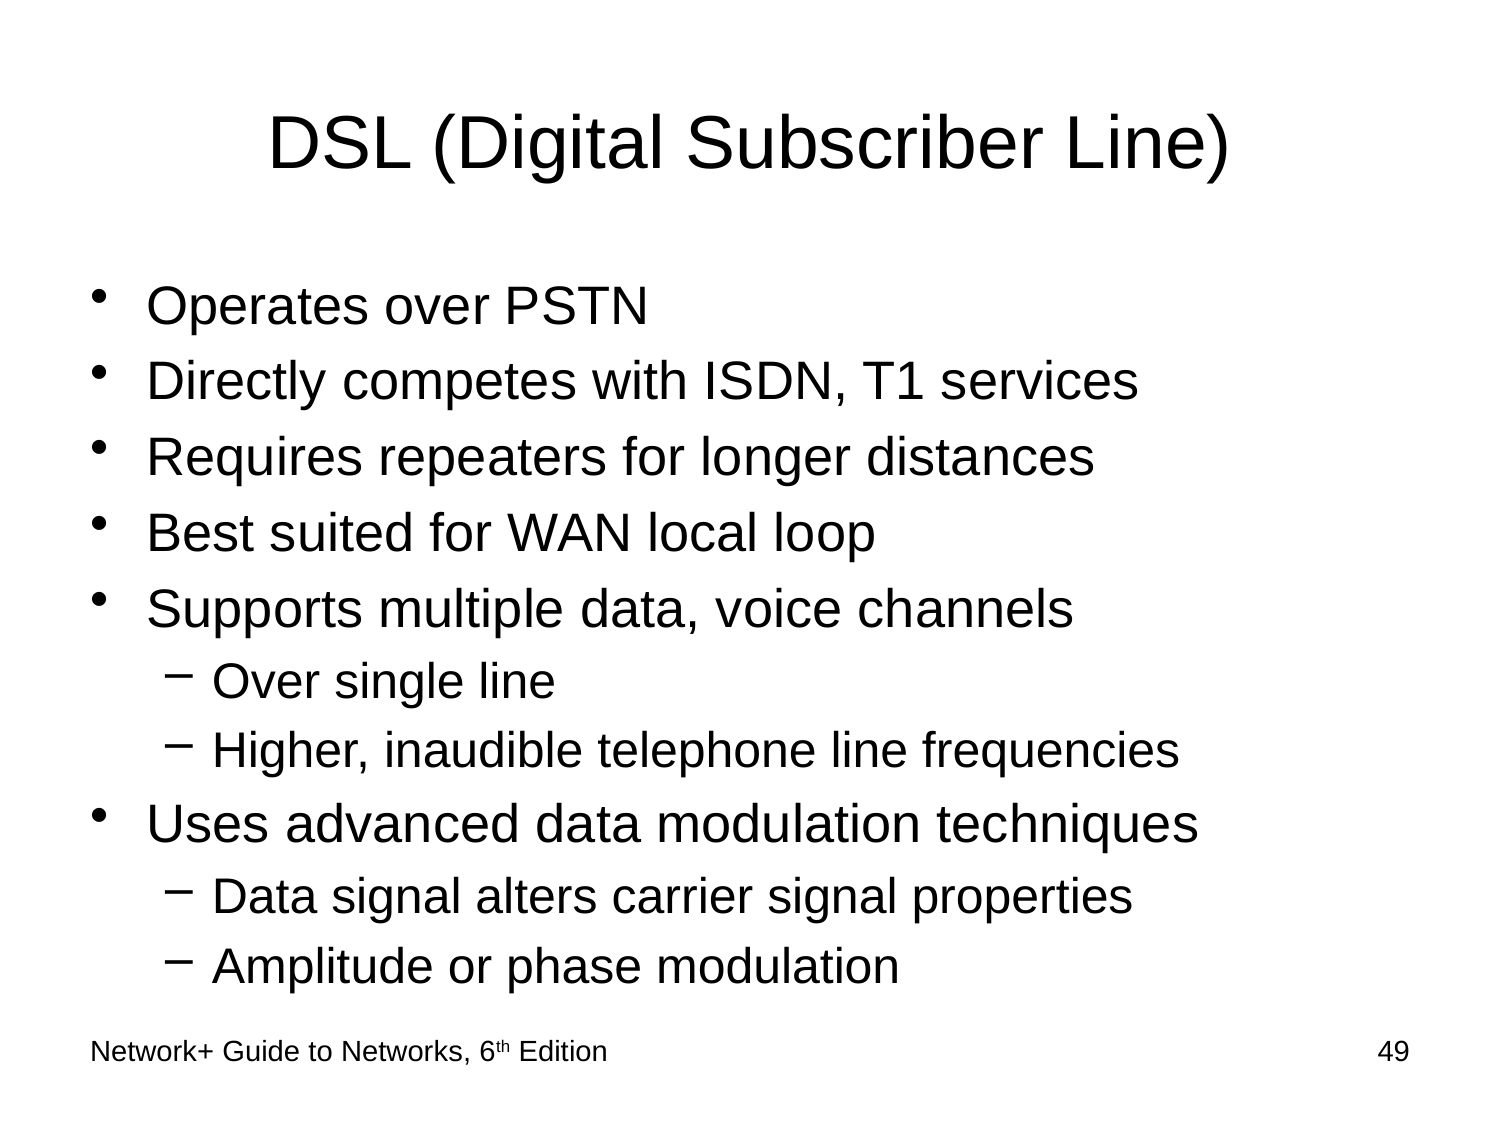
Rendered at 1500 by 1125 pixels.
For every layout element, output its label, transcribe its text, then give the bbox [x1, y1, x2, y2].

list Operates over PSTN Directly competes with ISDN, T1 services Requires repeaters for longer distances Best suited for WAN local loop Supports multiple data, voice channels Over single line Higher, inaudible telephone line frequencies Uses advanced data modulation techniques Data signal alters carrier signal properties Amplitude or phase modulation [75, 262, 1425, 1005]
slide_number 49 [1074, 1024, 1426, 1103]
title DSL (Digital Subscriber Line) [75, 45, 1425, 233]
footer Network+ Guide to Networks, 6th Edition [74, 1024, 988, 1103]
